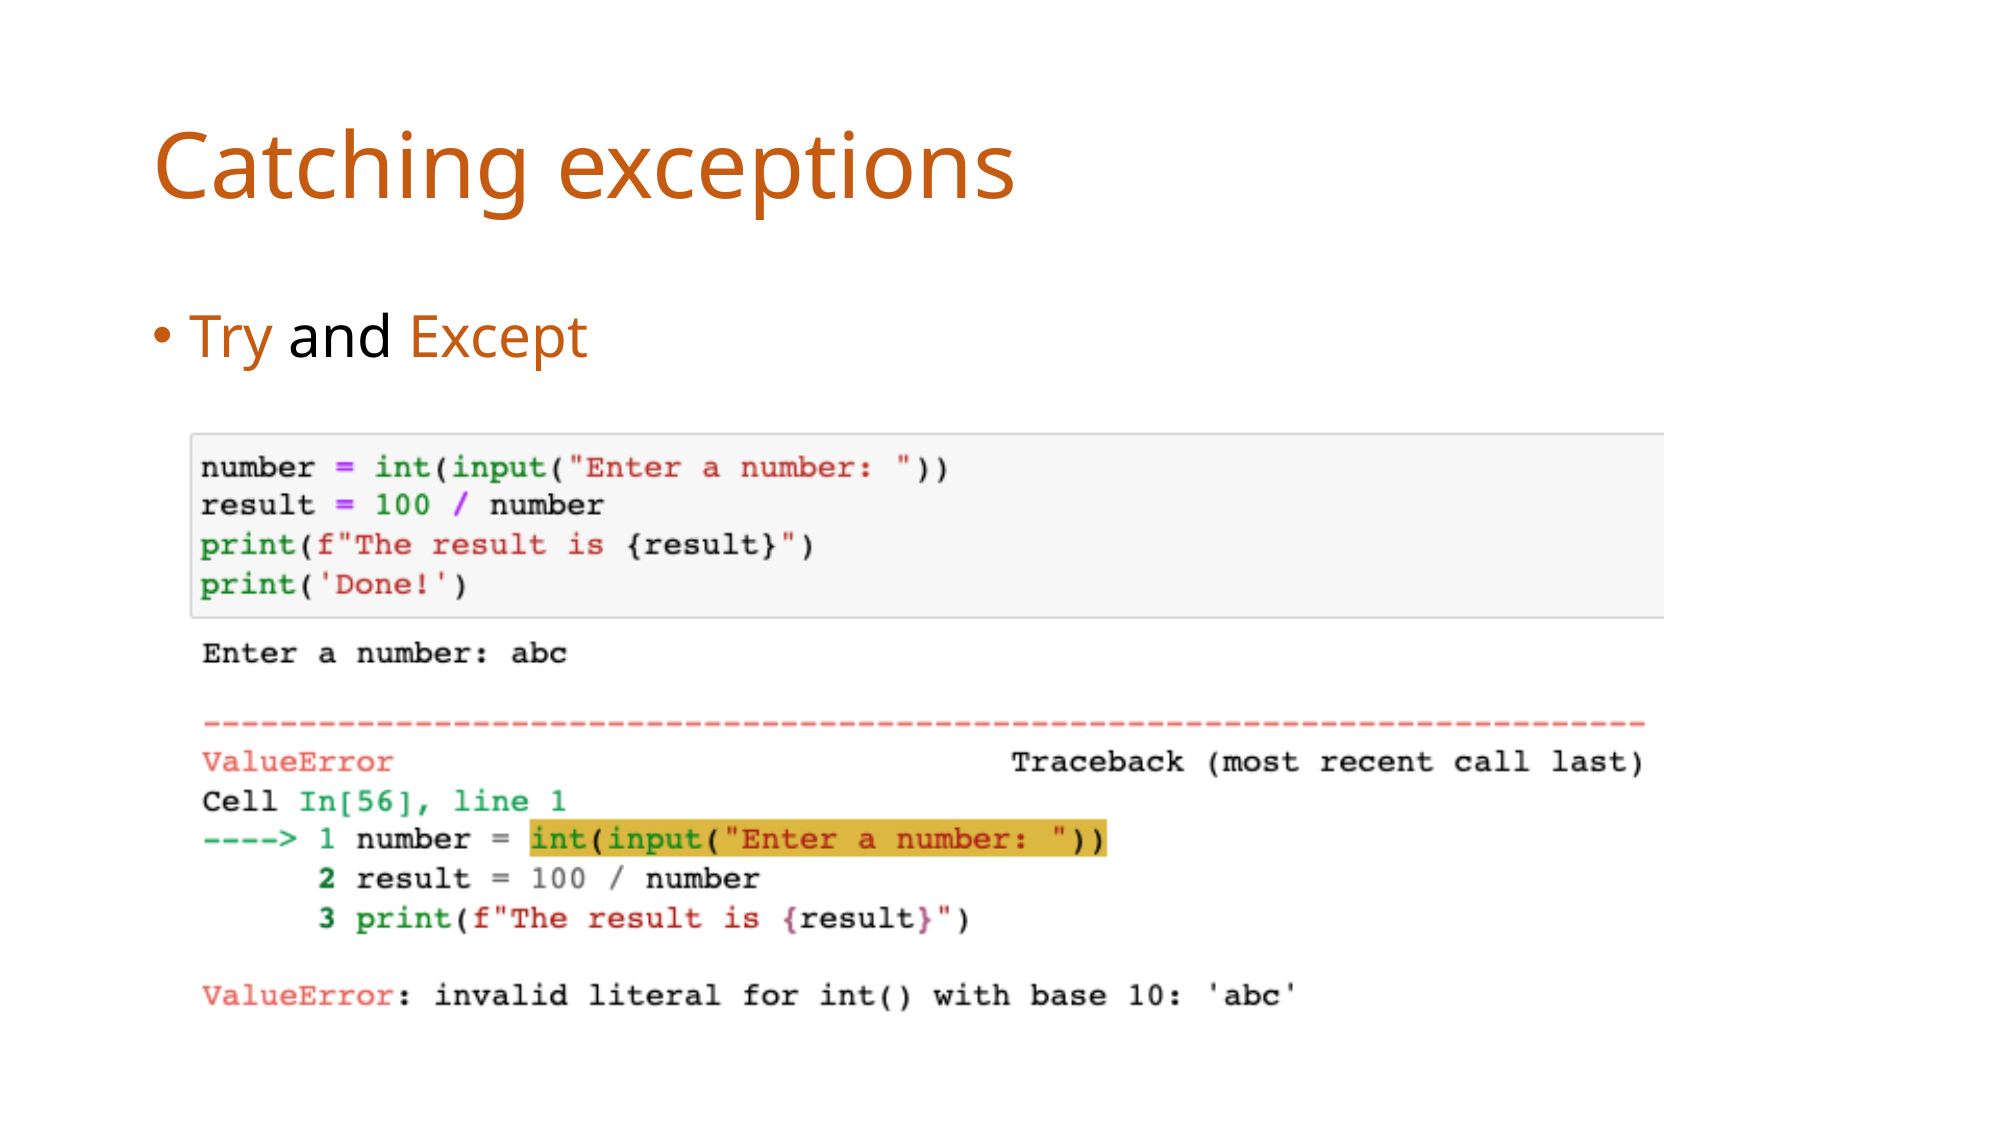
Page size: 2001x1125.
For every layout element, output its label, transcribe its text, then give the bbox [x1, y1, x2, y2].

list Try and Except [137, 299, 1863, 1014]
picture [178, 423, 1664, 1066]
title Catching exceptions [137, 59, 1863, 278]
